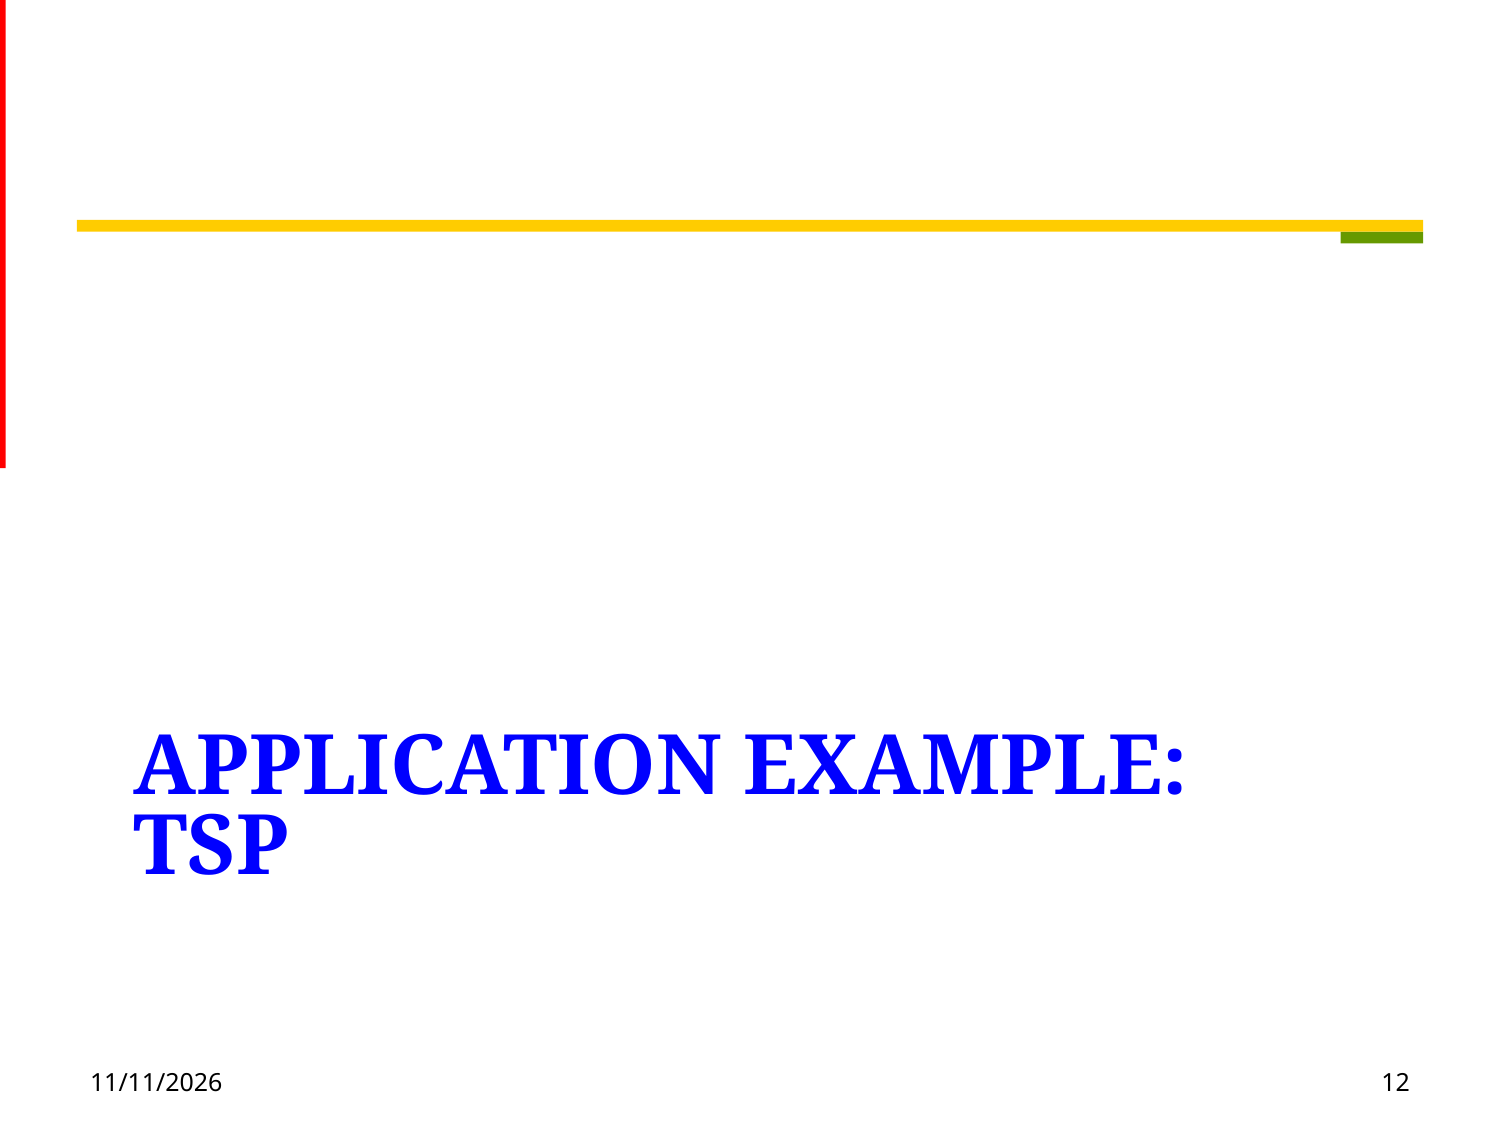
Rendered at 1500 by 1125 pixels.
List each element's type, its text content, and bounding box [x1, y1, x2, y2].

title Application Example: TSP [118, 722, 1394, 947]
slide_number 12 [1074, 1058, 1426, 1101]
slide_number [74, 1058, 426, 1101]
